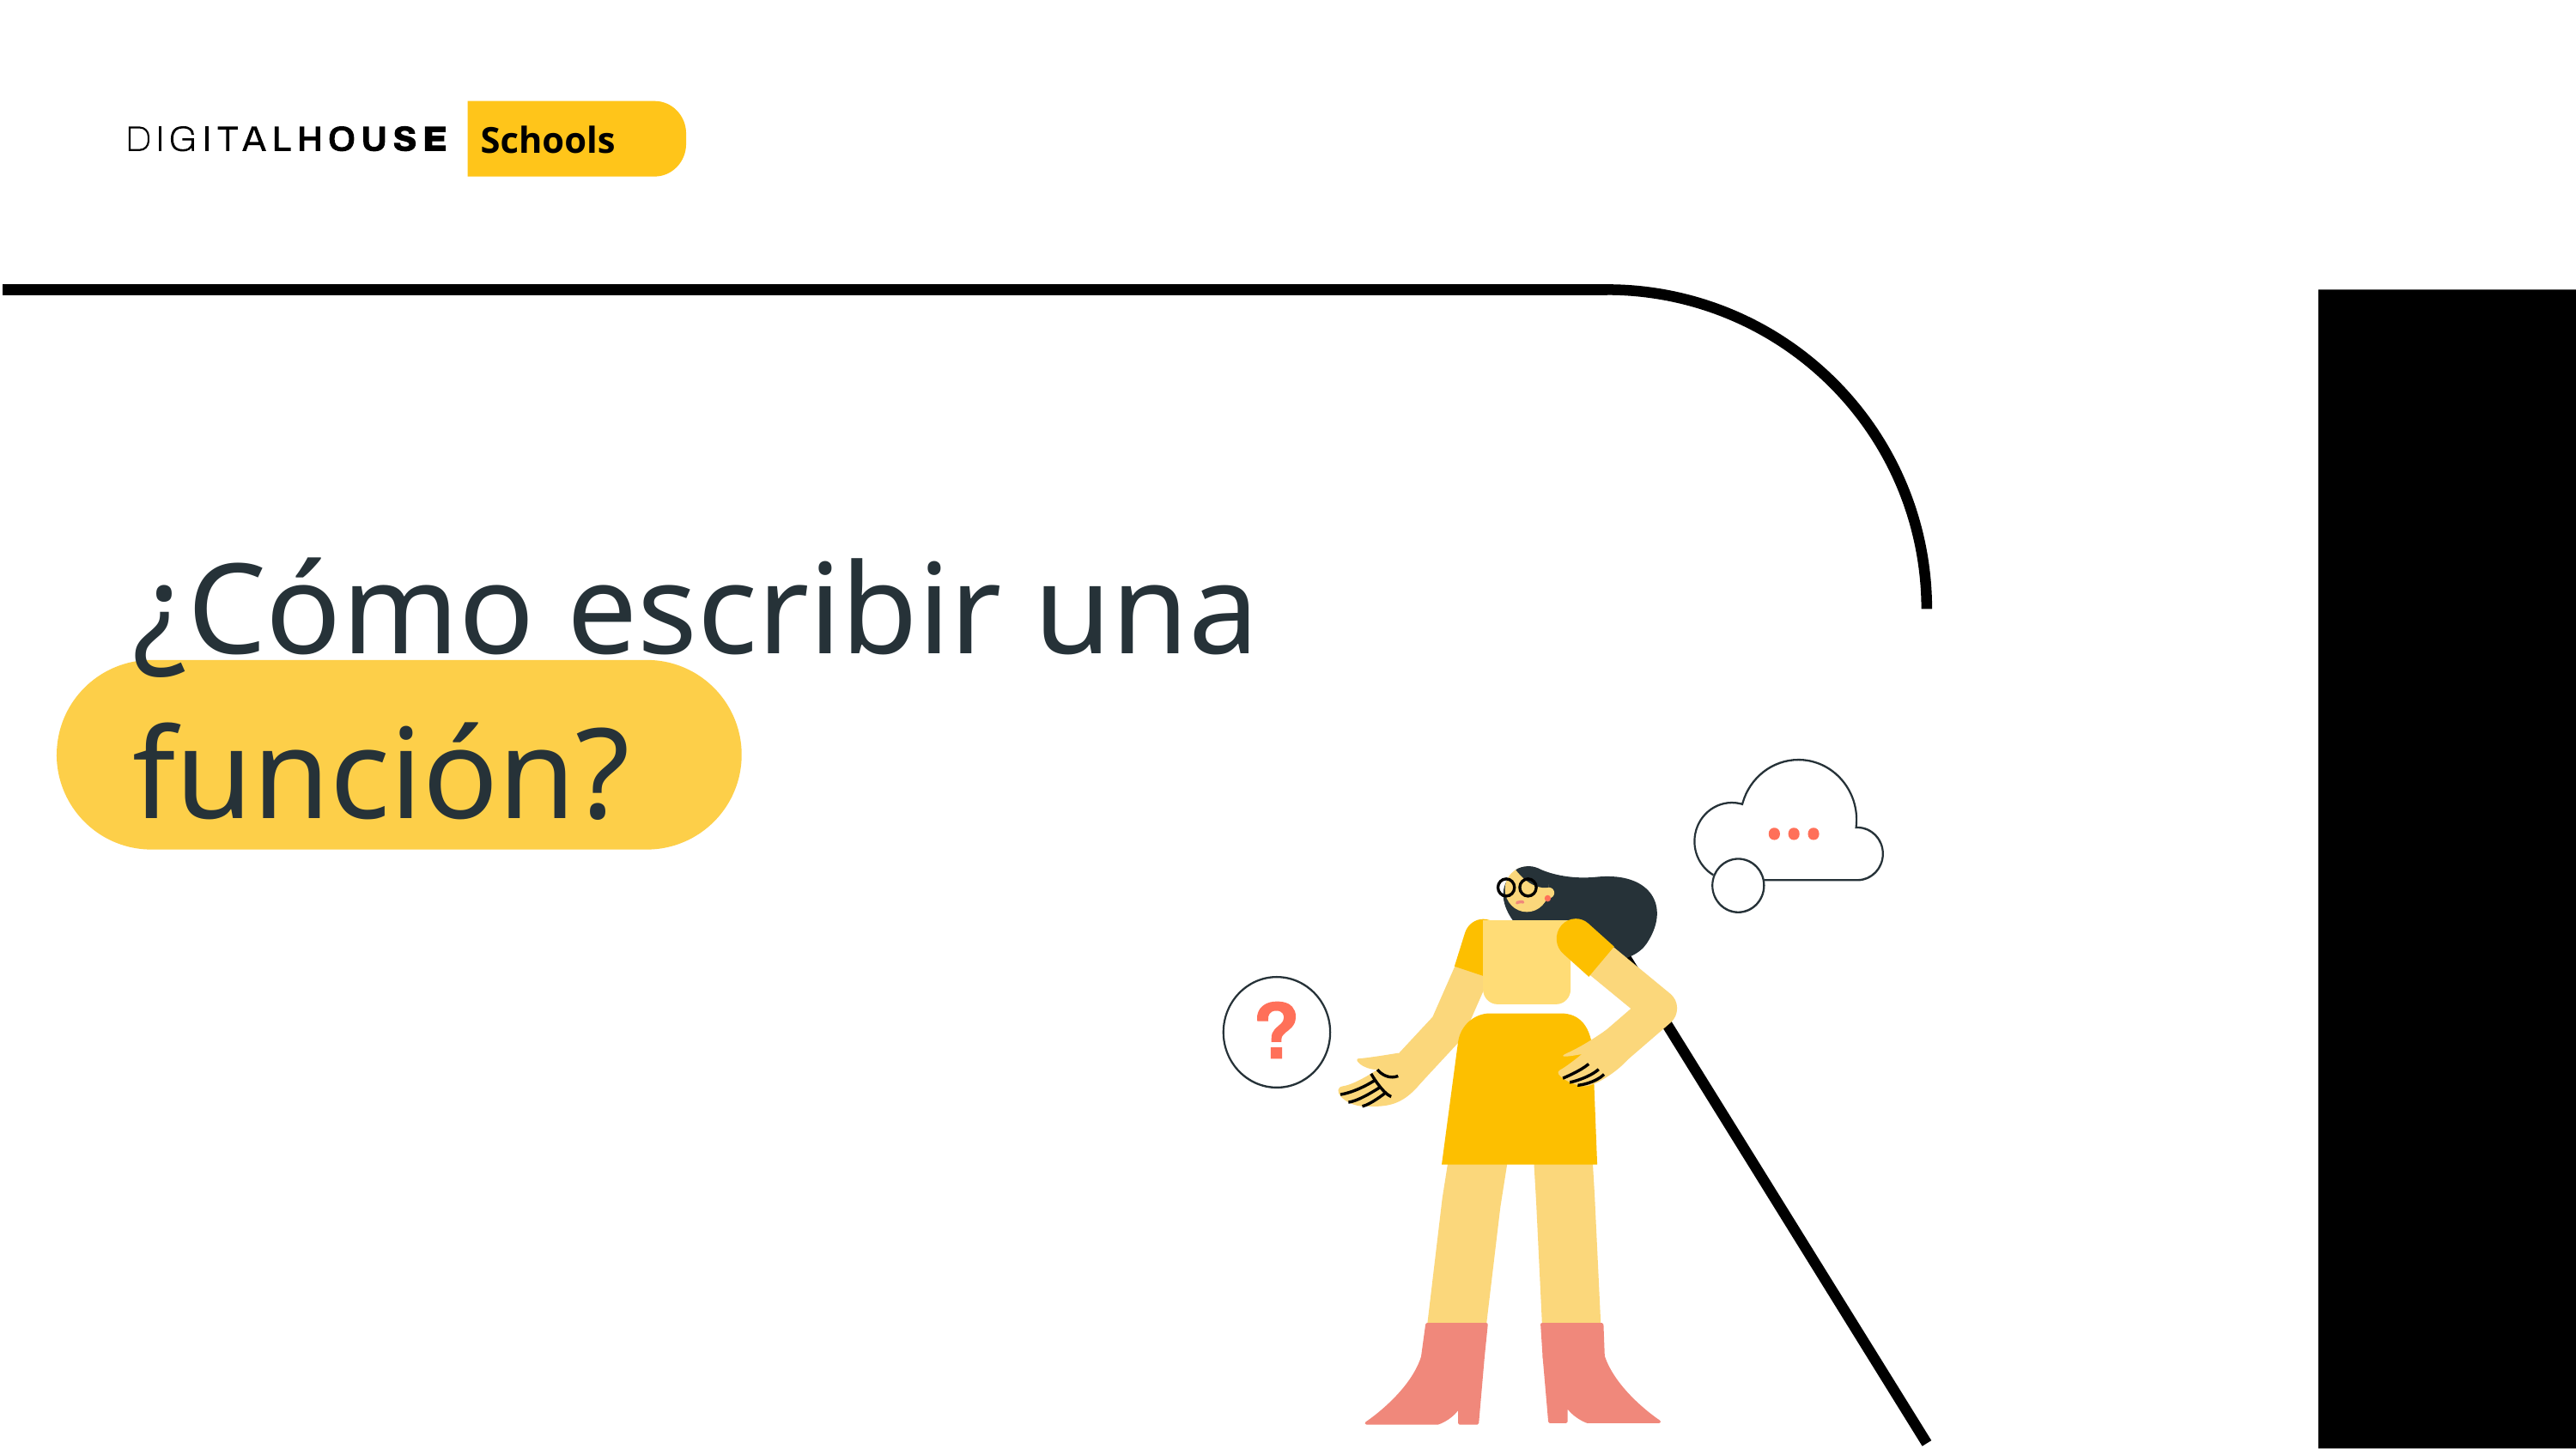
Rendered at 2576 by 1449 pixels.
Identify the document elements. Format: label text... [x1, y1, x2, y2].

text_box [1222, 758, 1885, 1425]
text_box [128, 100, 687, 177]
text_box [1607, 289, 1927, 609]
text_box [56, 662, 677, 850]
text_box [2318, 289, 2576, 1449]
text_box ¿Cómo escribir una función? [132, 513, 1461, 845]
